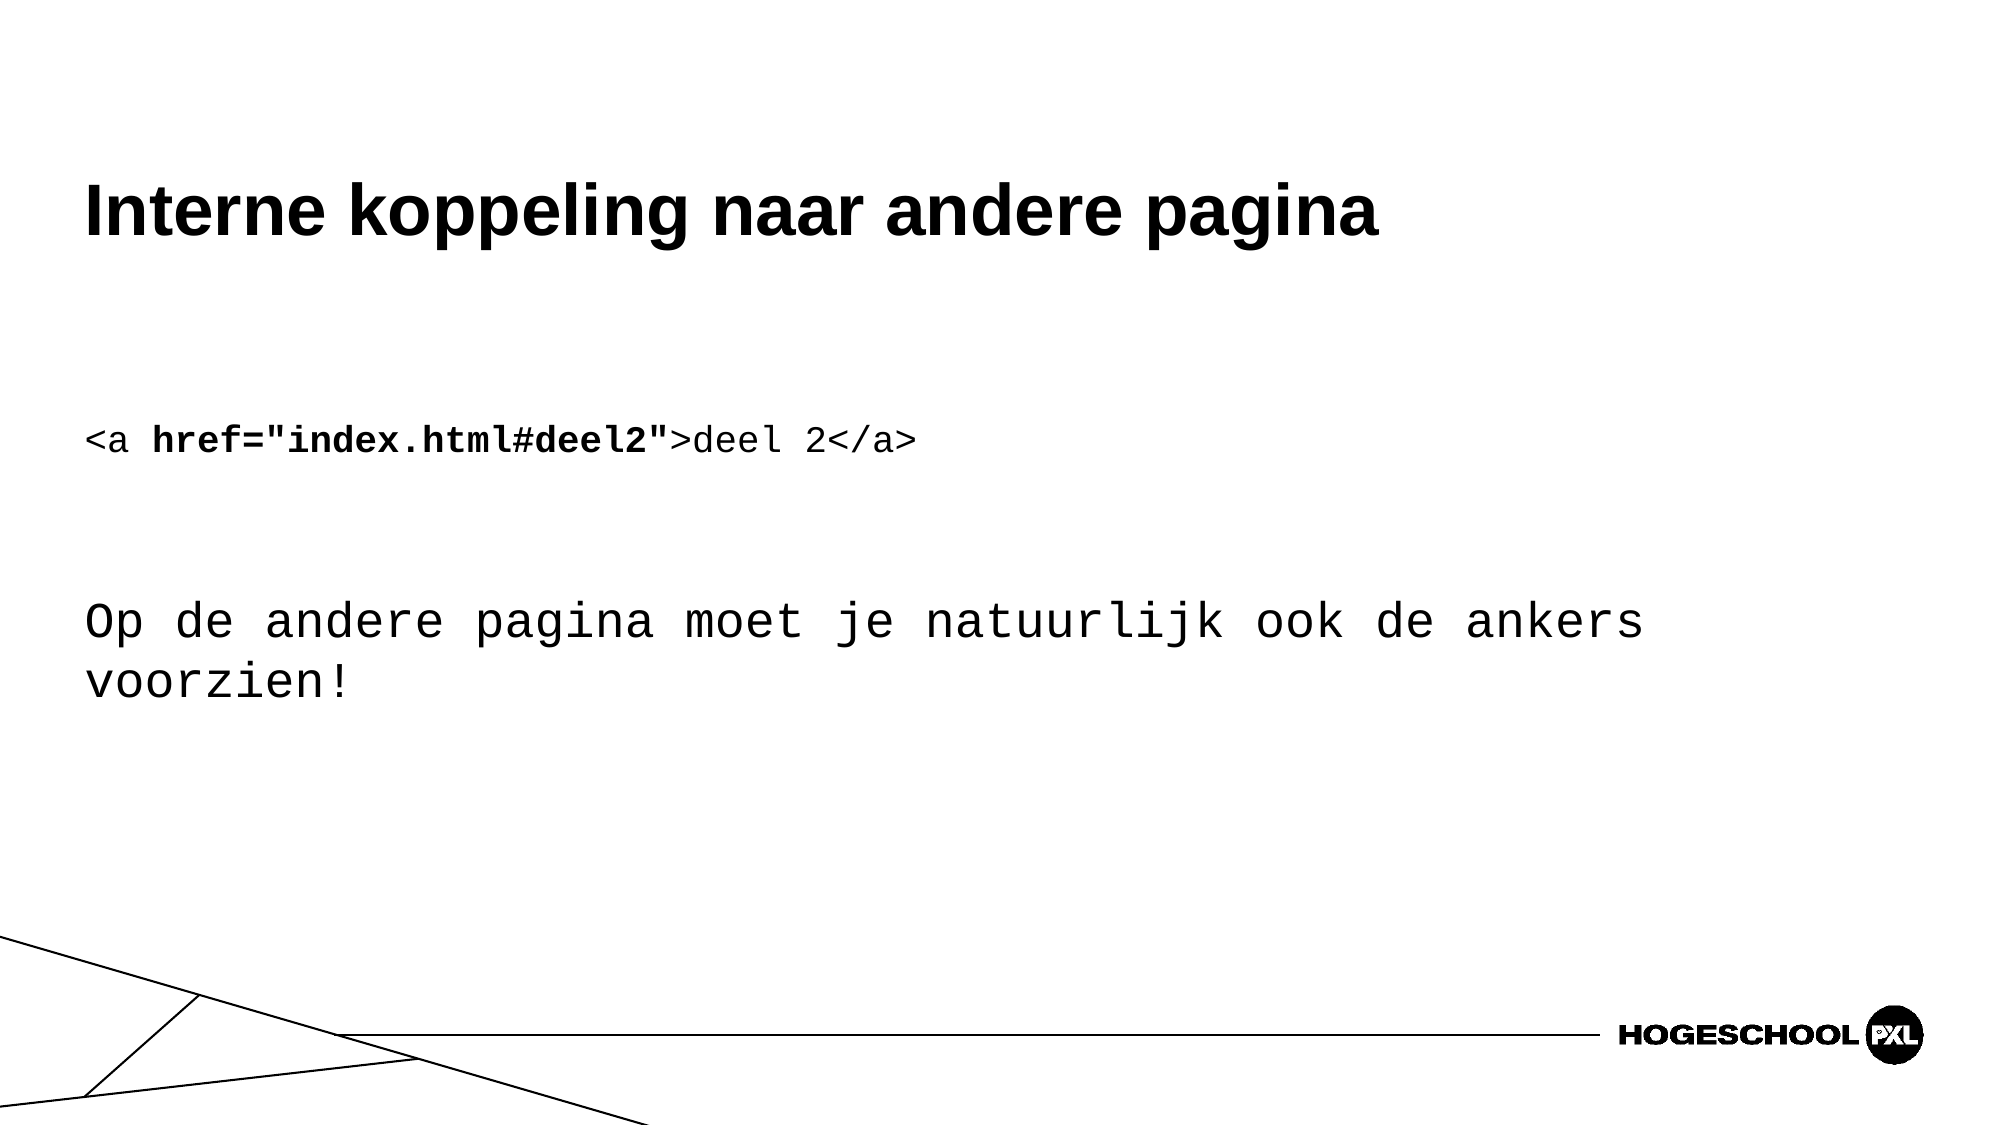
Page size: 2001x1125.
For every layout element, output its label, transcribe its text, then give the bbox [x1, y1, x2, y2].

subtitle <a href="index.html#deel2">deel 2</a> Op de andere pagina moet je natuurlijk ook de ankers voorzien! [84, 414, 1916, 926]
title Interne koppeling naar andere pagina [84, 172, 1916, 334]
picture [1613, 999, 1929, 1070]
